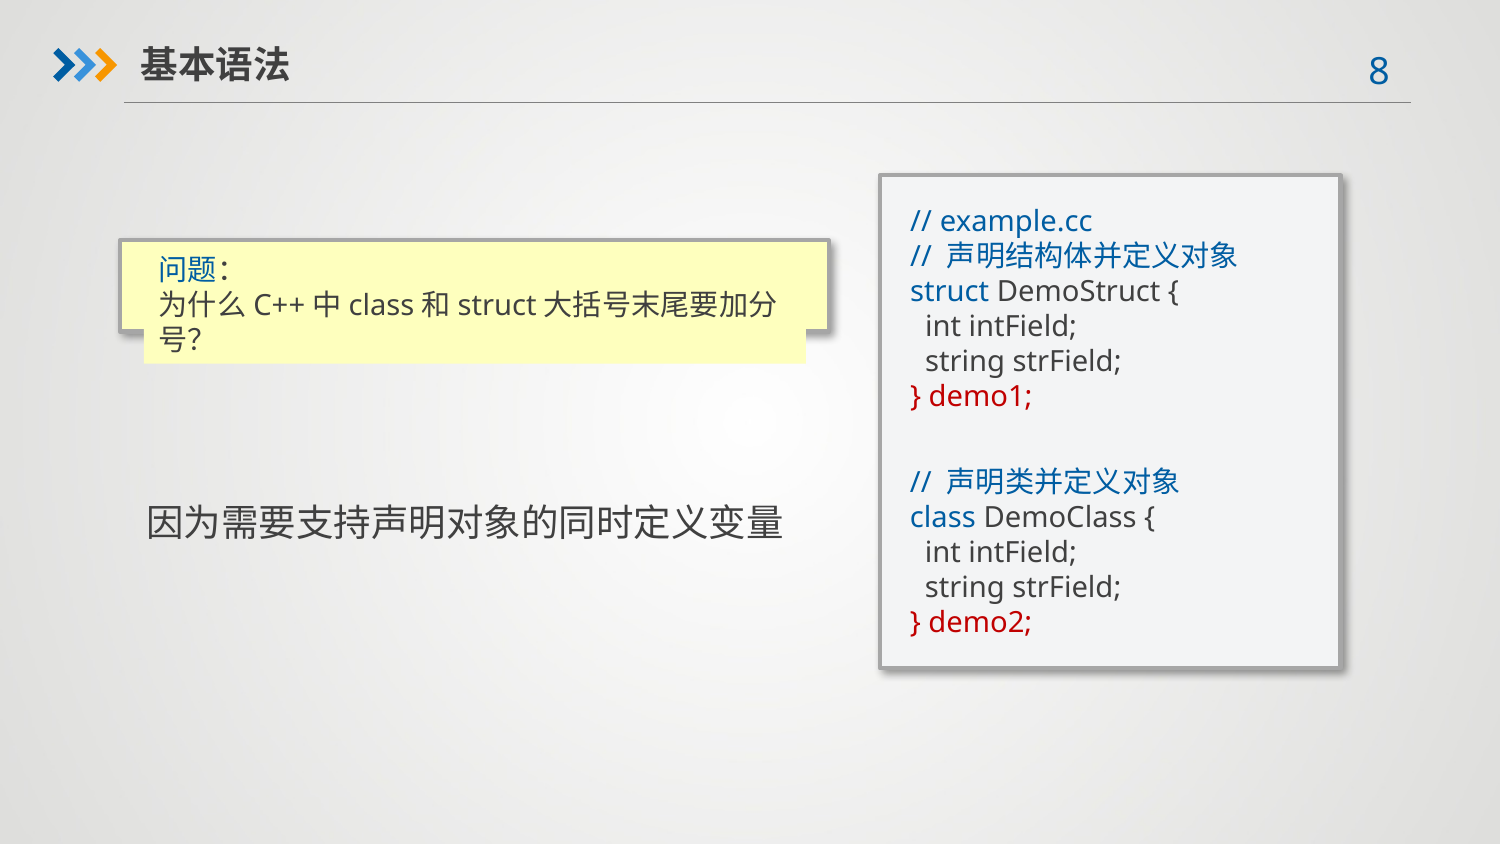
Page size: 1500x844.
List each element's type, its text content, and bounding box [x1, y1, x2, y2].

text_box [119, 239, 829, 332]
text_box 因为需要支持声明对象的同时定义变量 [131, 491, 818, 551]
text_box 基本语法 [140, 32, 491, 95]
picture [0, 0, 1500, 844]
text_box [879, 175, 1341, 669]
